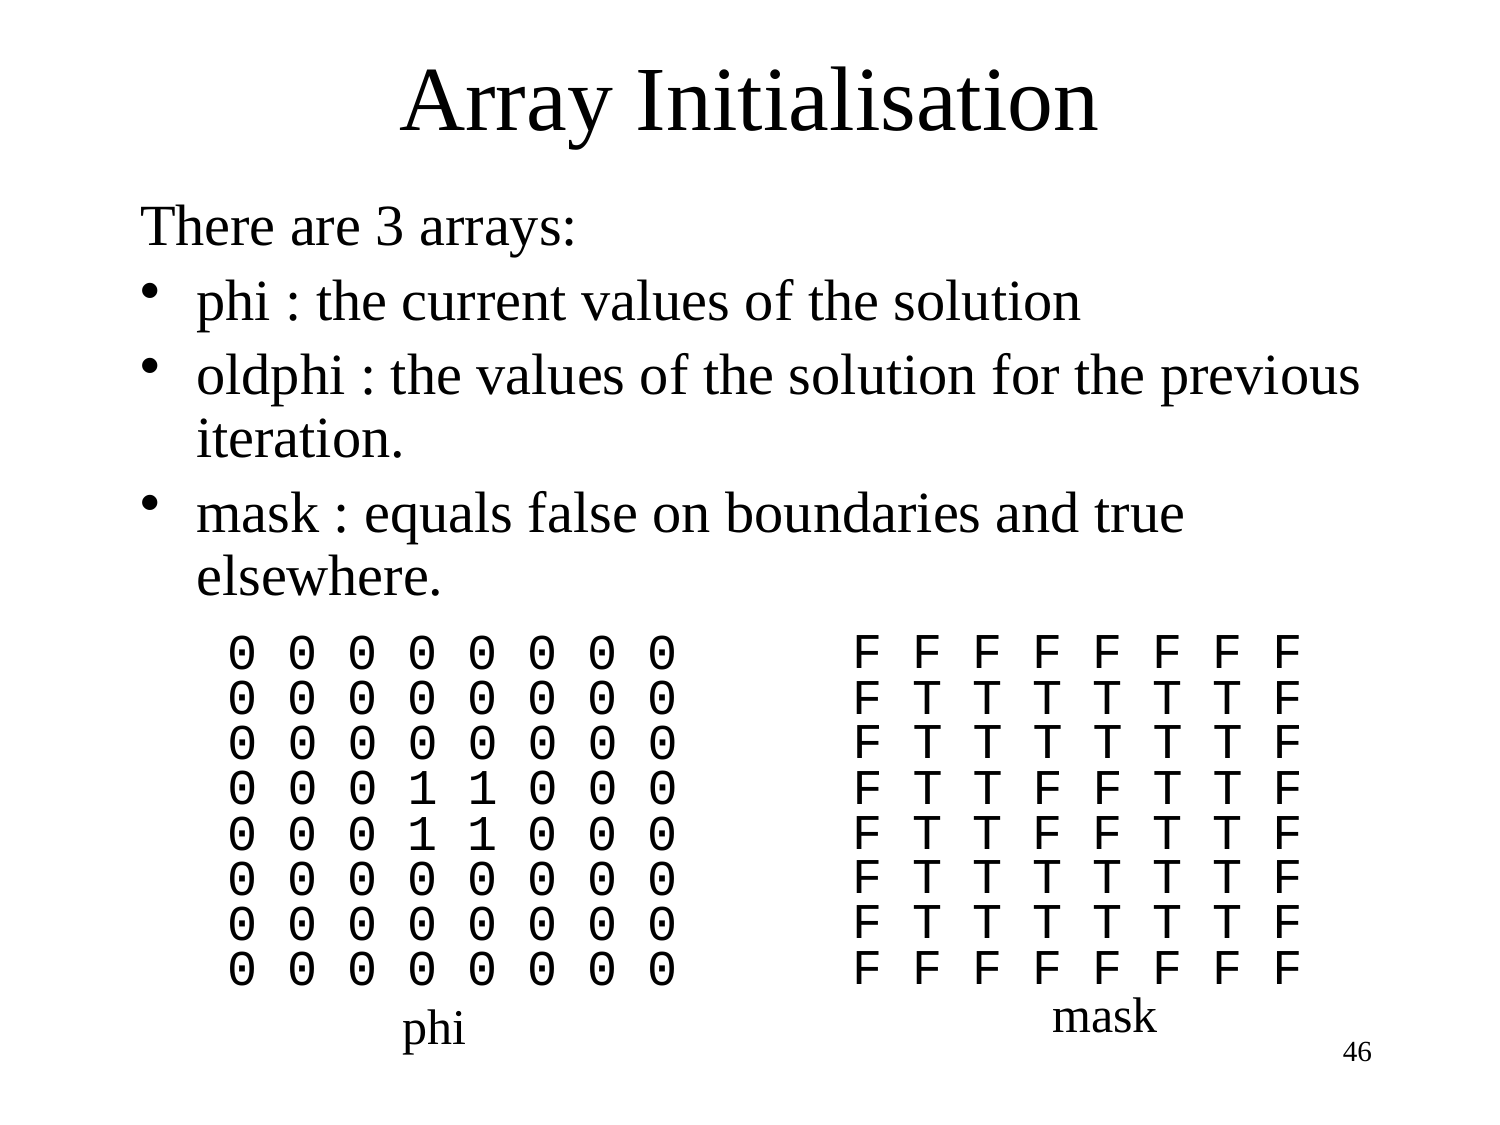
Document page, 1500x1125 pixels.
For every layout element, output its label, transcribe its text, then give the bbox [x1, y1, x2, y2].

title Array Initialisation [112, 0, 1388, 188]
text_box mask [1037, 1010, 1174, 1050]
text_box phi [387, 1013, 482, 1063]
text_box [212, 612, 723, 1004]
list There are 3 arrays: phi : the current values of the solution oldphi : the values of the solution for the previous iteration. mask : equals false on boundaries and true elsewhere. [125, 187, 1400, 663]
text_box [837, 611, 1348, 1003]
slide_number 46 [1074, 1024, 1388, 1101]
